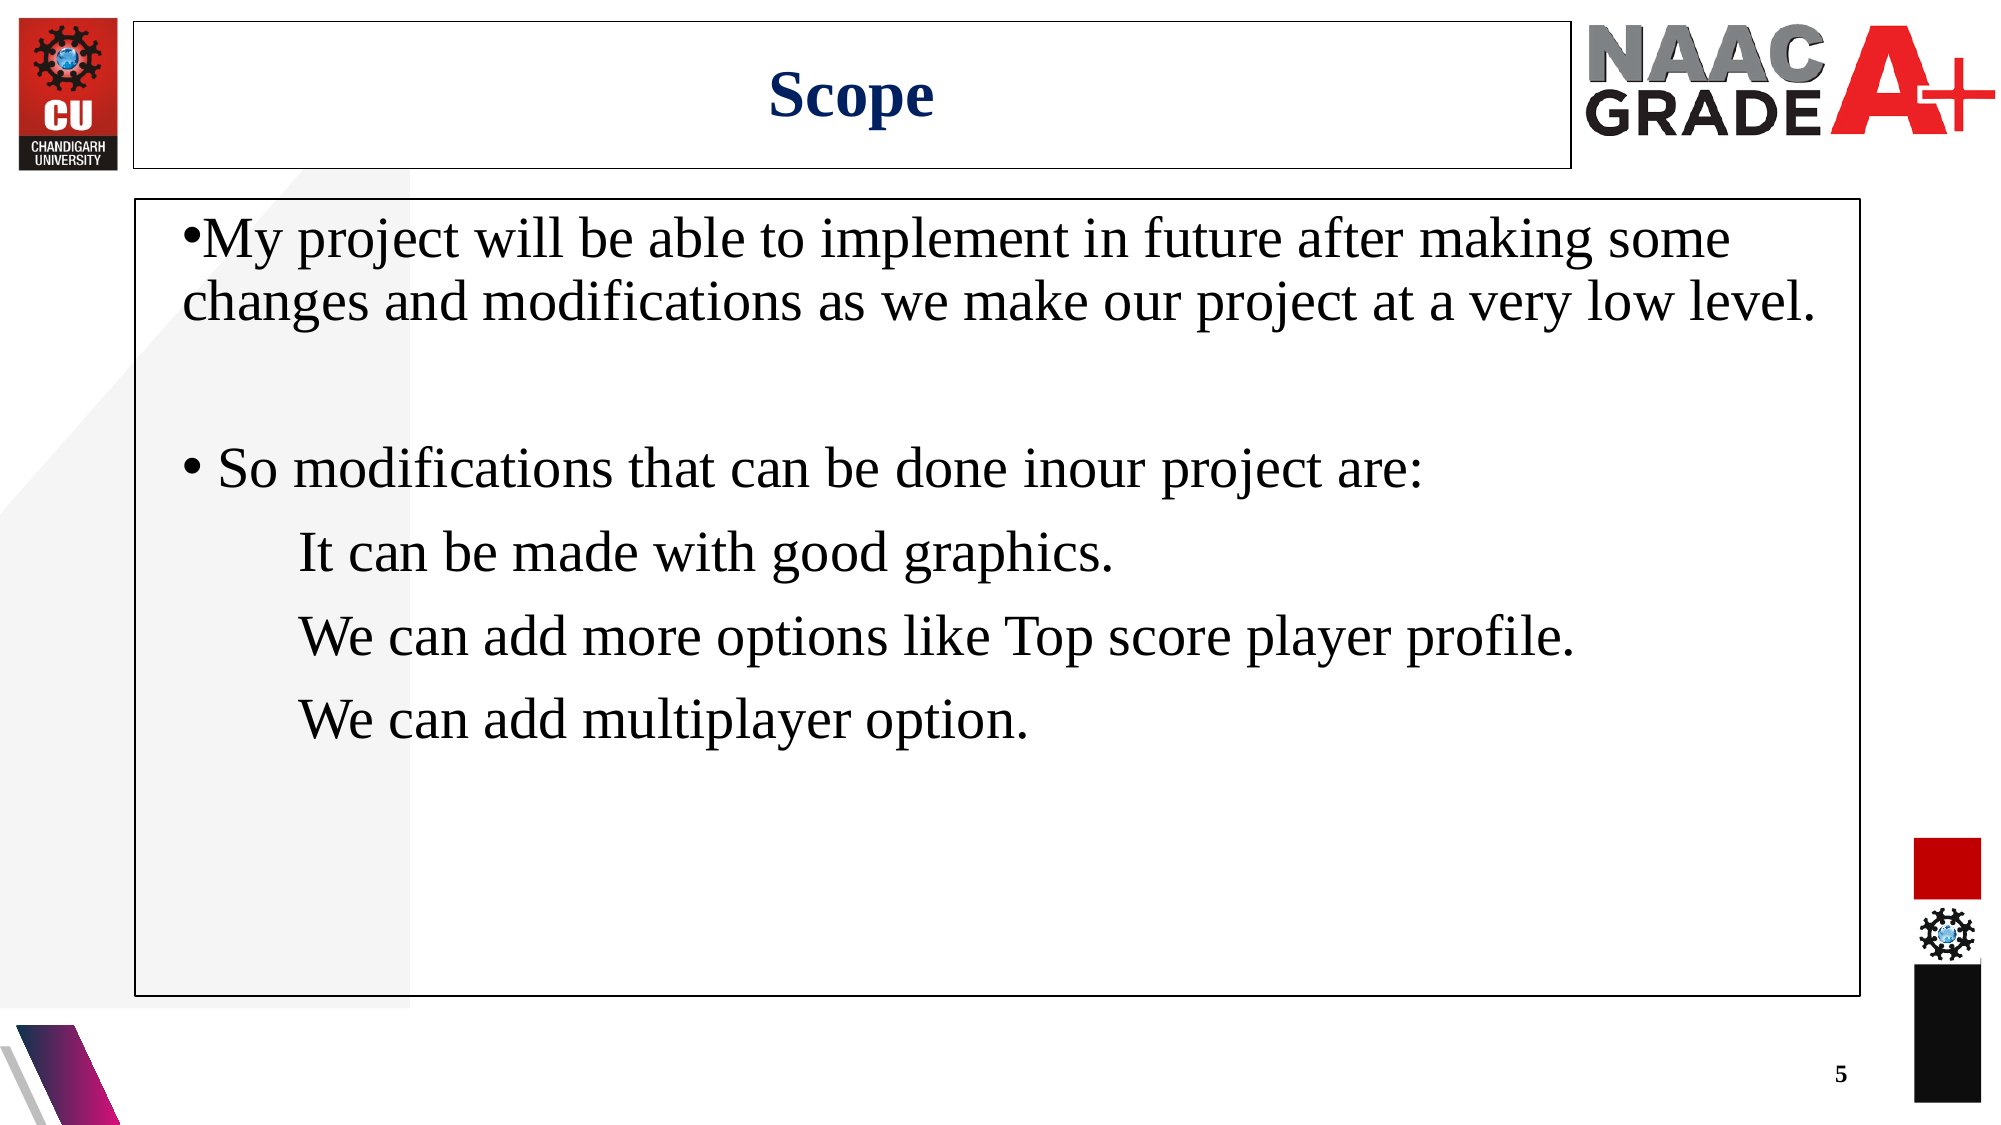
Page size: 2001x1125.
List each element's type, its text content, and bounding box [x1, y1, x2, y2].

list My project will be able to implement in future after making some changes and modifications as we make our project at a very low level. So modifications that can be done inour project are: It can be made with good graphics. We can add more options like Top score player profile. We can add multiplayer option. [134, 199, 1860, 997]
slide_number 5 [1412, 1042, 1863, 1103]
picture [1585, 23, 1998, 136]
picture [18, 17, 118, 171]
title Scope [132, 20, 1572, 170]
